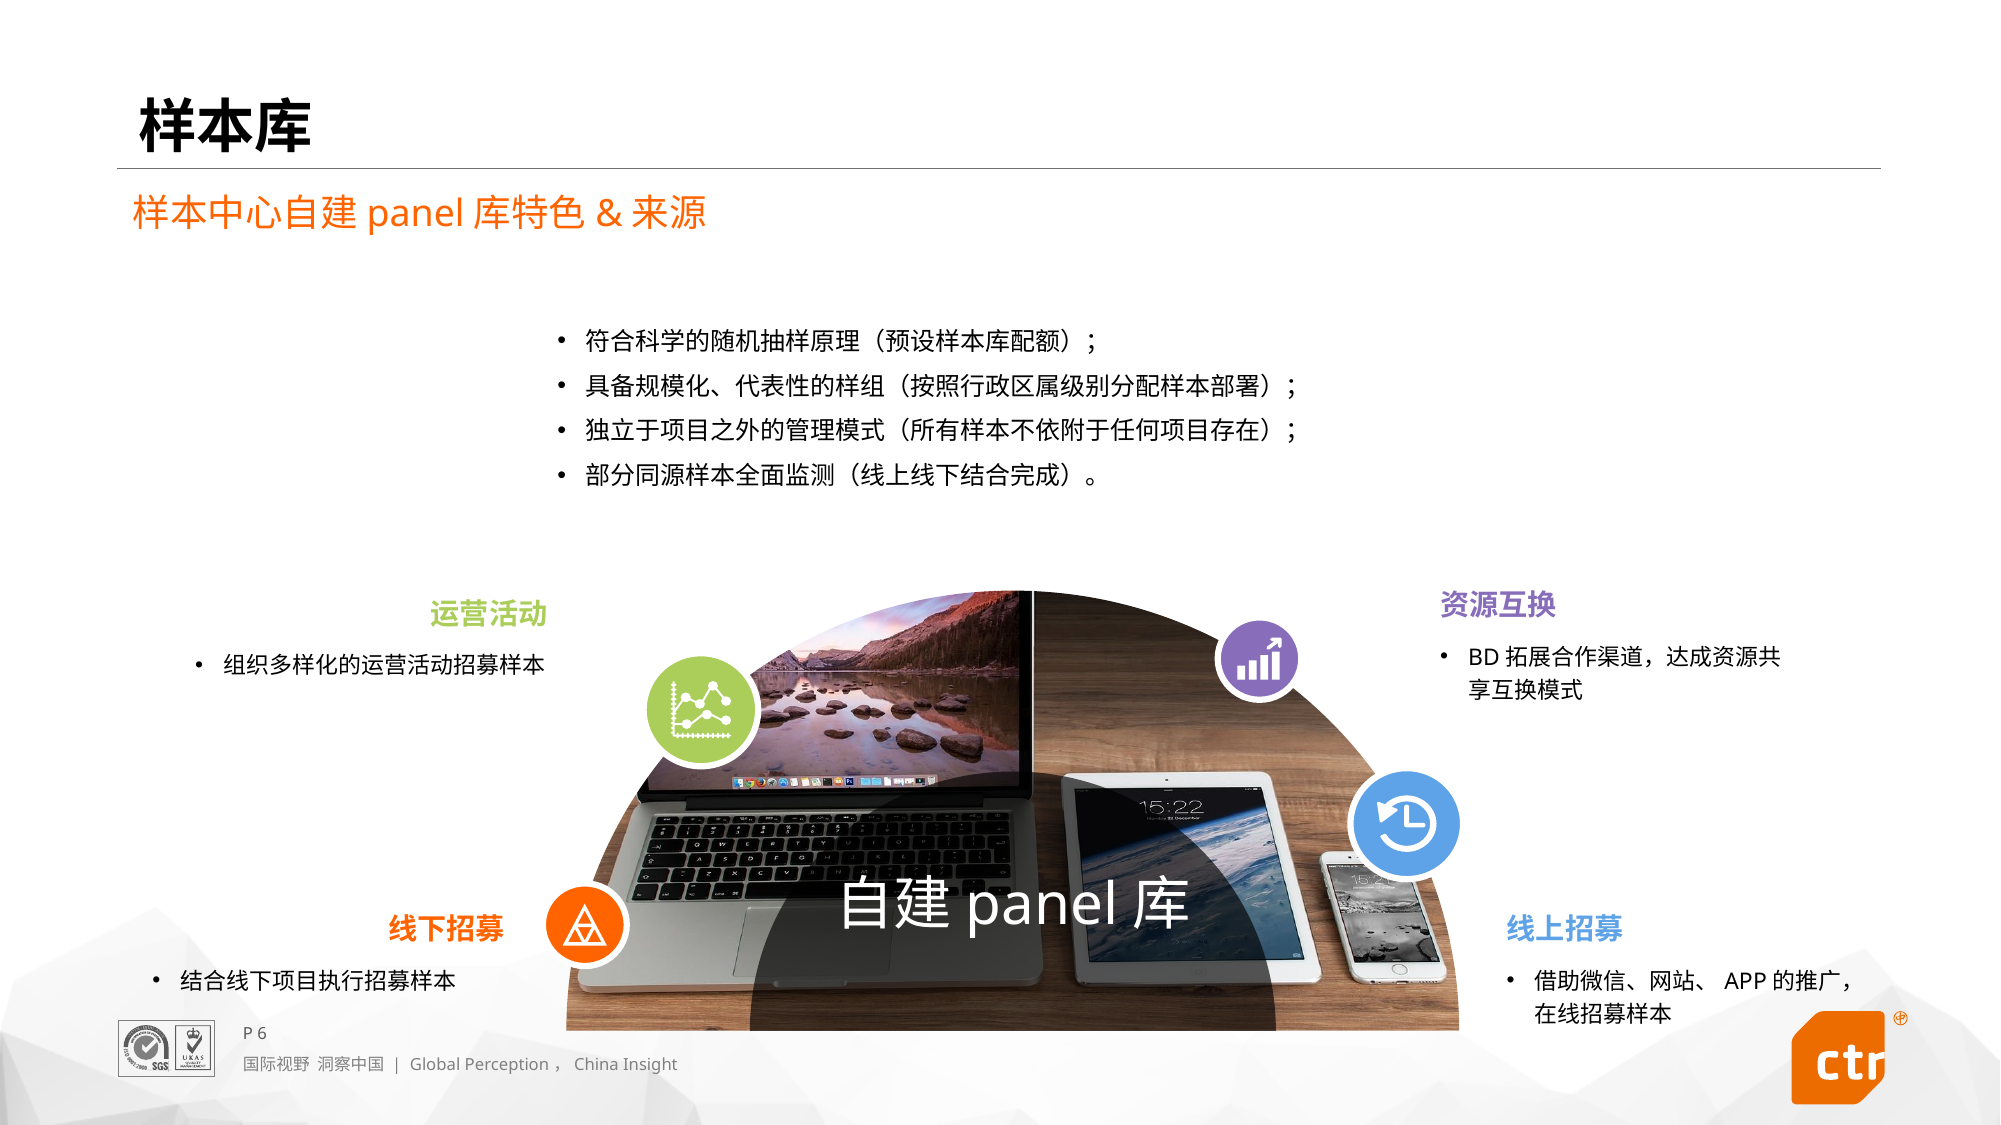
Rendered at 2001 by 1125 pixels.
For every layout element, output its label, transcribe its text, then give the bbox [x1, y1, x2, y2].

title 样本库 [118, 19, 1883, 169]
text_box 样本中心自建panel库特色&来源 [117, 172, 1882, 226]
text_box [137, 267, 1875, 1071]
footer 国际视野 洞察中国 | Global Perception，China Insight [242, 1071, 1407, 1075]
